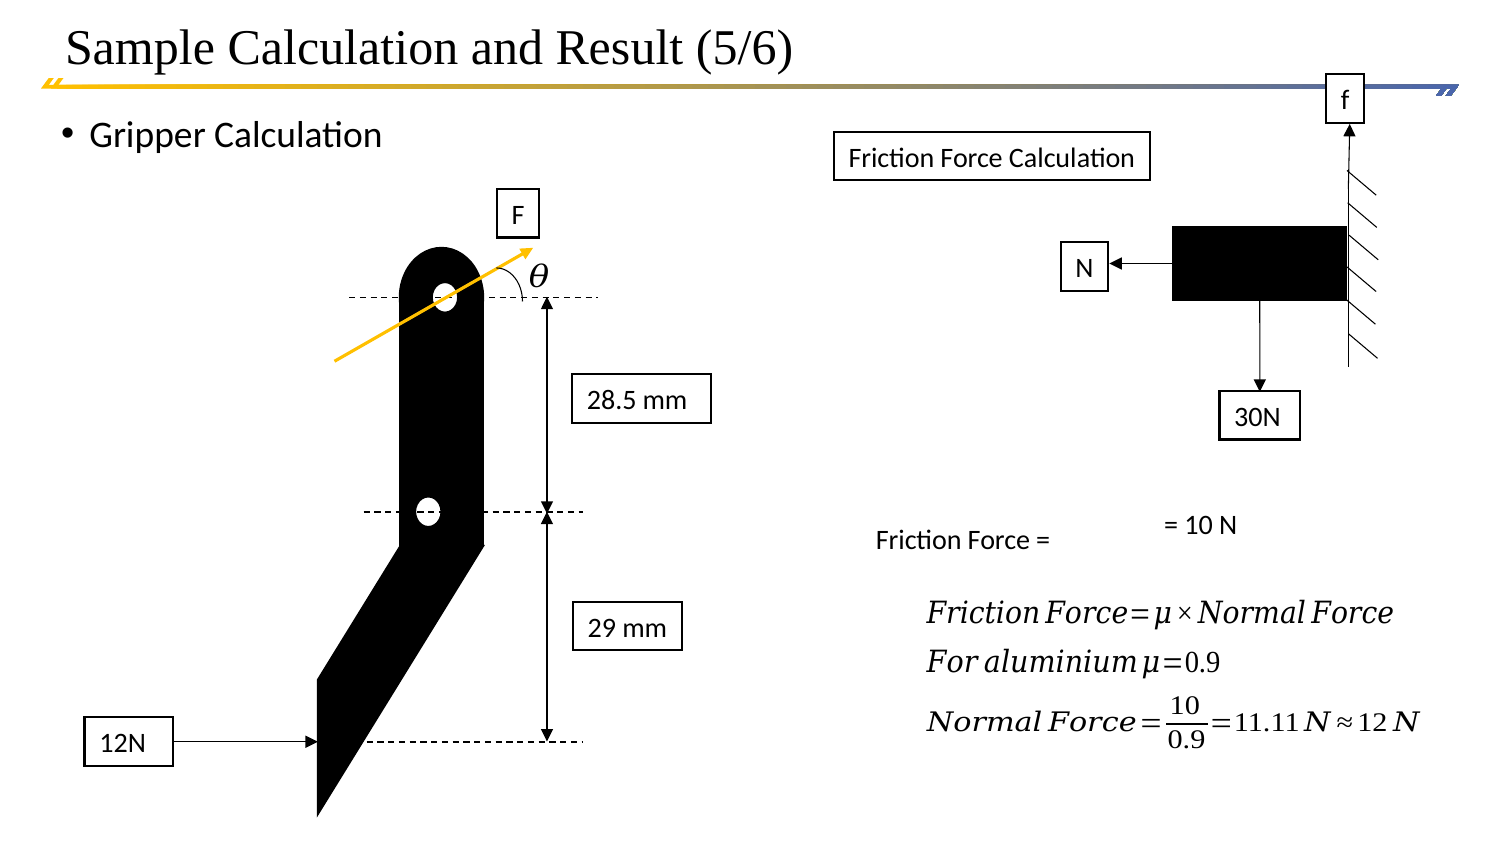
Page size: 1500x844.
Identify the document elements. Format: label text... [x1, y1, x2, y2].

text_box Friction Force = [861, 514, 1072, 563]
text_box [1060, 74, 1379, 441]
list Gripper Calculation [50, 109, 1450, 797]
title Sample Calculation and Result (5/6) [50, 0, 1450, 83]
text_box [84, 189, 711, 815]
text_box Friction Force Calculation [833, 131, 1060, 181]
